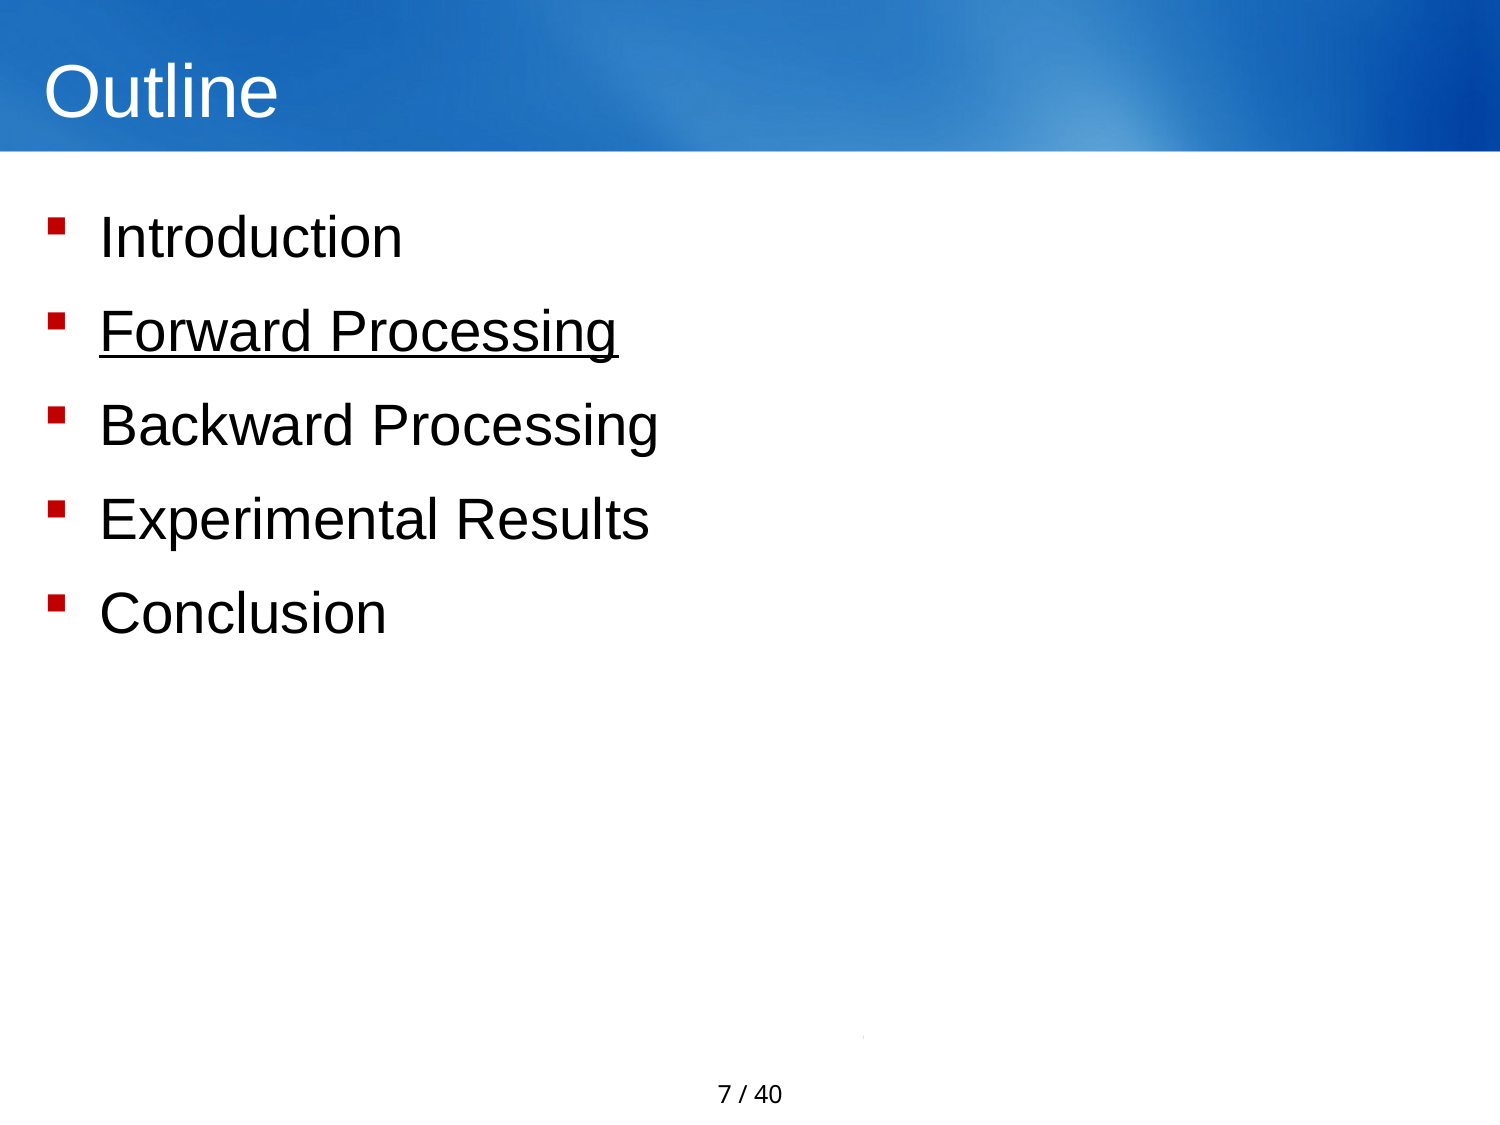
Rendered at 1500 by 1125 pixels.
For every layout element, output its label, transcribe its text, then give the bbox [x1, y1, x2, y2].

slide_number 7 [697, 1078, 803, 1114]
picture [0, 0, 1500, 1125]
title Outline [28, 23, 1472, 153]
list Introduction Forward Processing Backward Processing Experimental Results Conclusion [28, 191, 1472, 1047]
